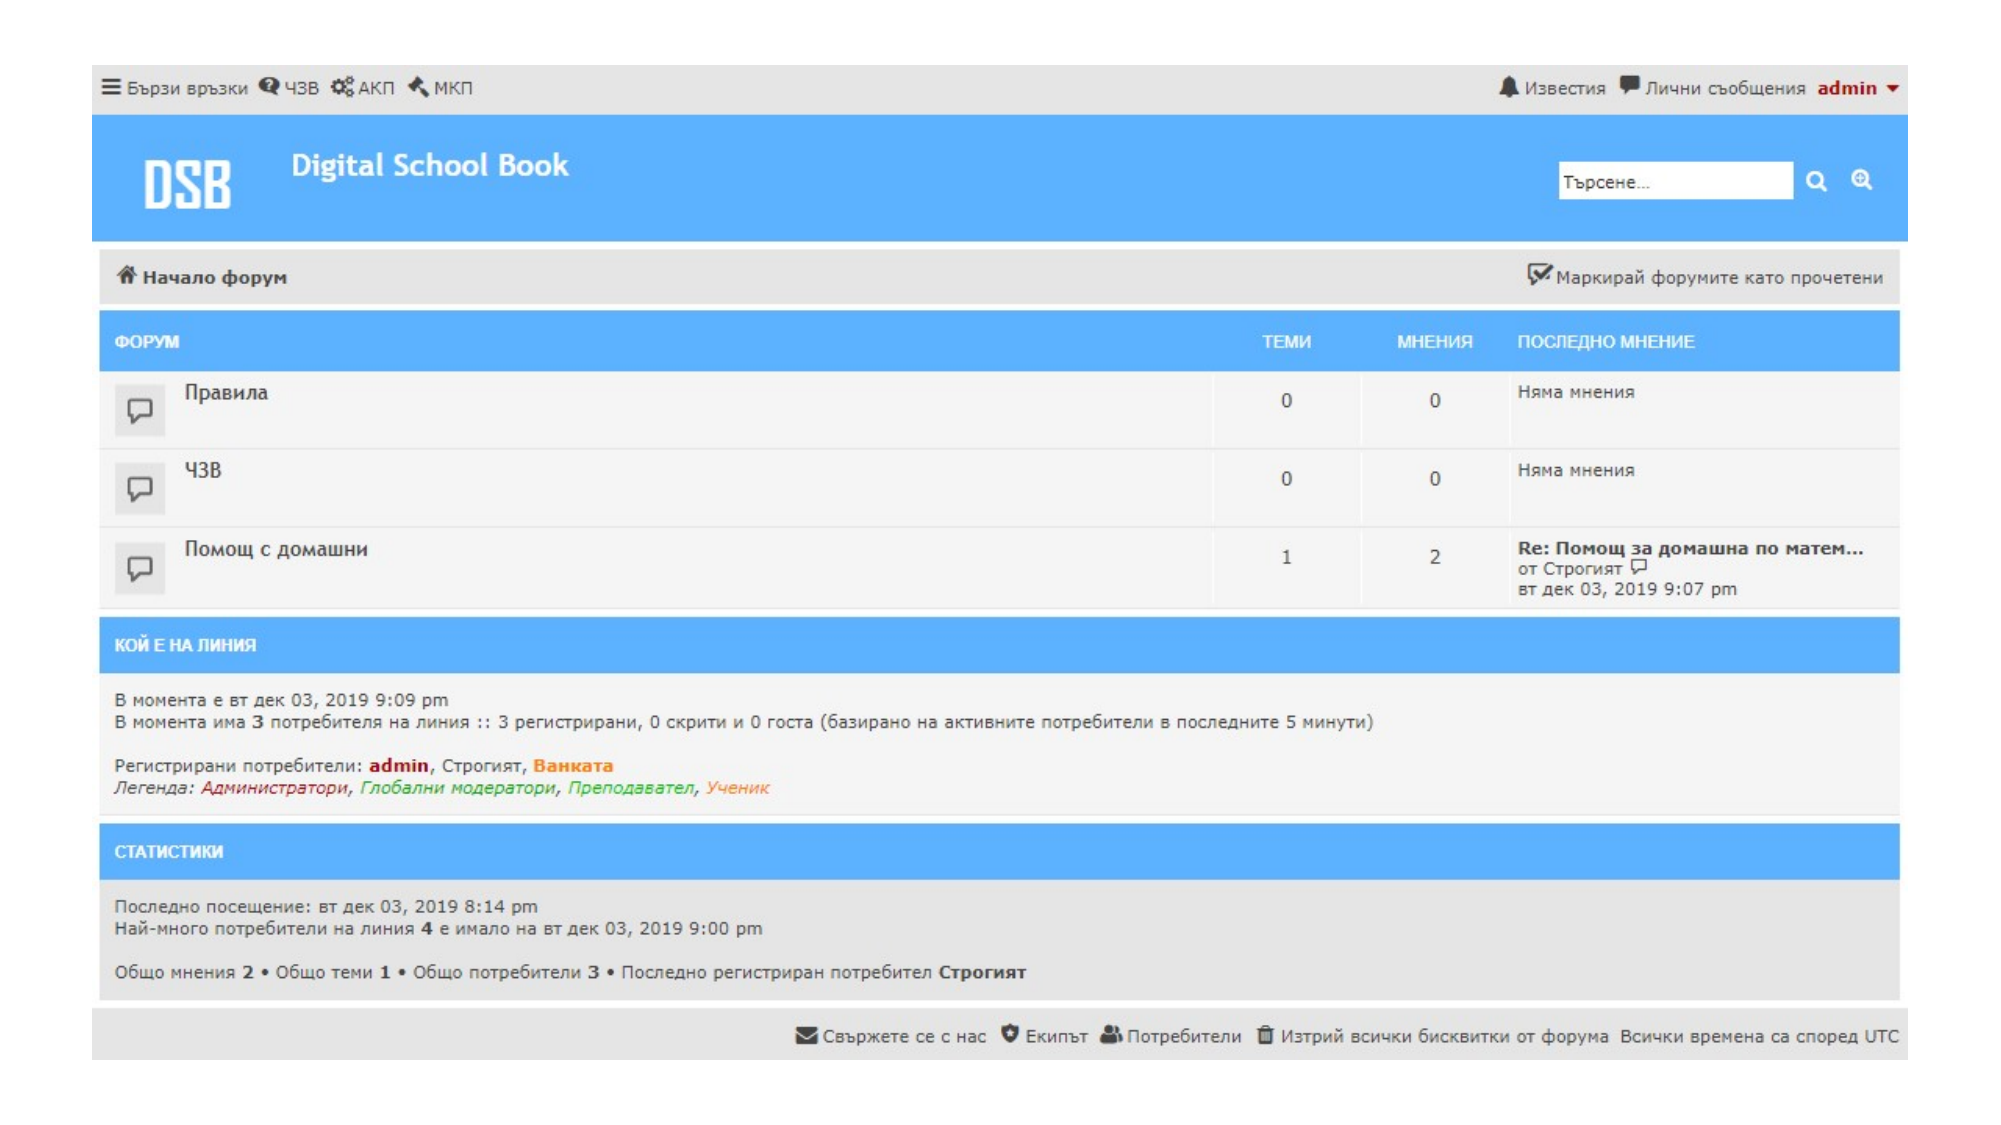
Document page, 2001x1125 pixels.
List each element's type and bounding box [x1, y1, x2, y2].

picture [92, 65, 1908, 1060]
